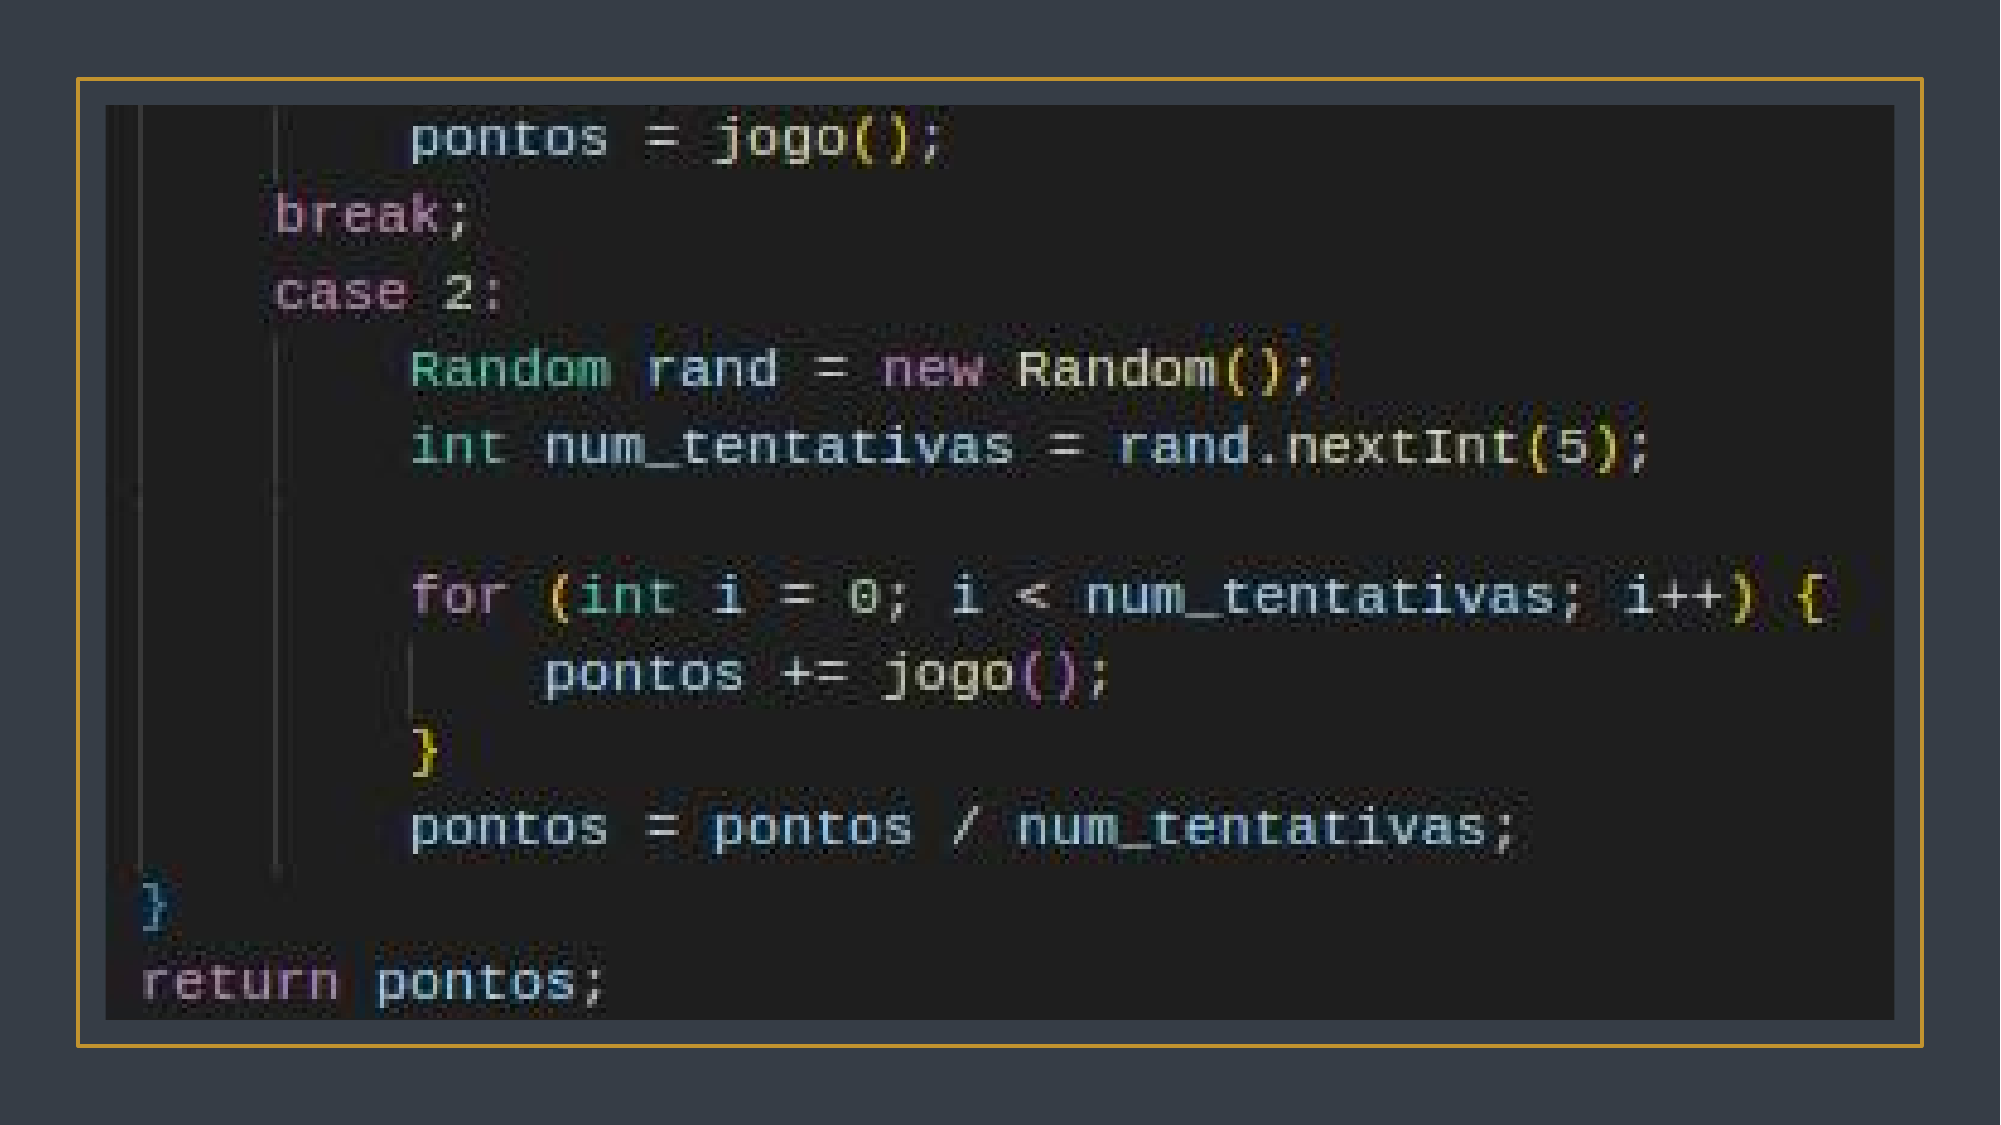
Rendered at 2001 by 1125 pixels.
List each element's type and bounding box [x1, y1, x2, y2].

text_box [0, 0, 2000, 1125]
text_box [77, 77, 1923, 1048]
picture [105, 105, 1895, 1020]
